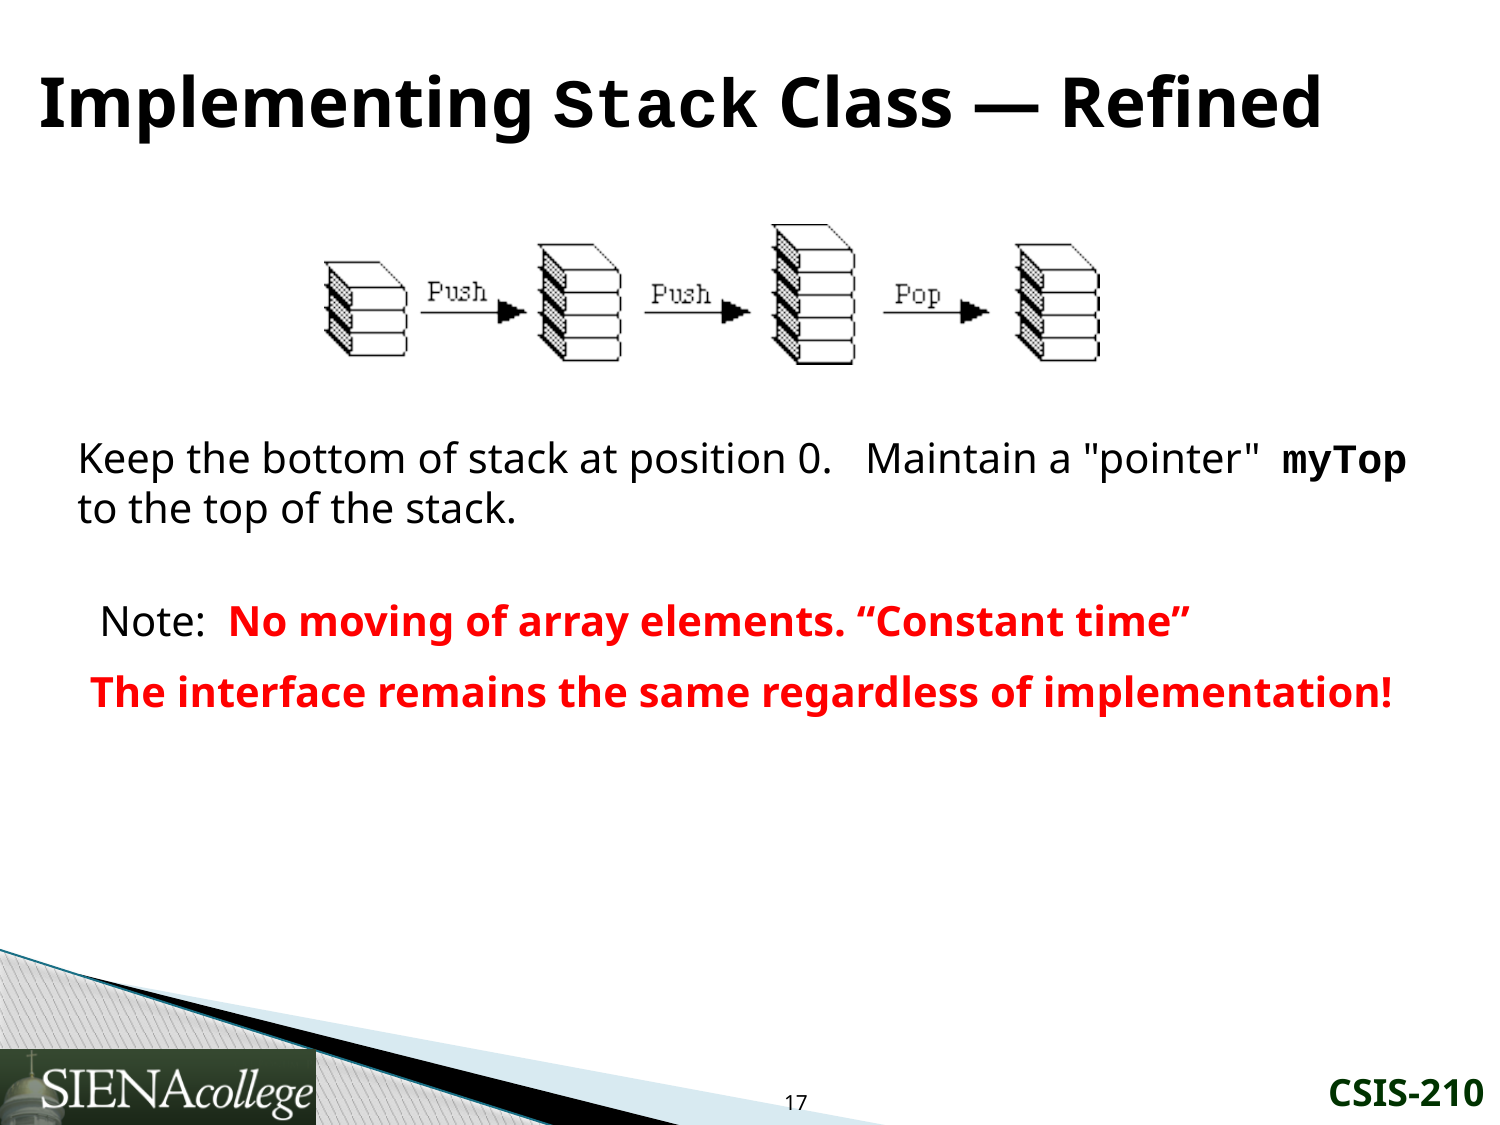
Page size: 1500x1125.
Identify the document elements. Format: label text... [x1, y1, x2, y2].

text_box Note: No moving of array elements. “Constant time” The interface remains the same regardless of implementation! [74, 587, 1438, 724]
slide_number 17 [762, 1065, 823, 1125]
title Implementing Stack Class — Refined [24, 24, 1500, 175]
picture [0, 1049, 316, 1125]
picture [324, 224, 1101, 365]
text_box Keep the bottom of stack at position 0. Maintain a "pointer" myTop to the top of the stack. [62, 424, 1450, 540]
